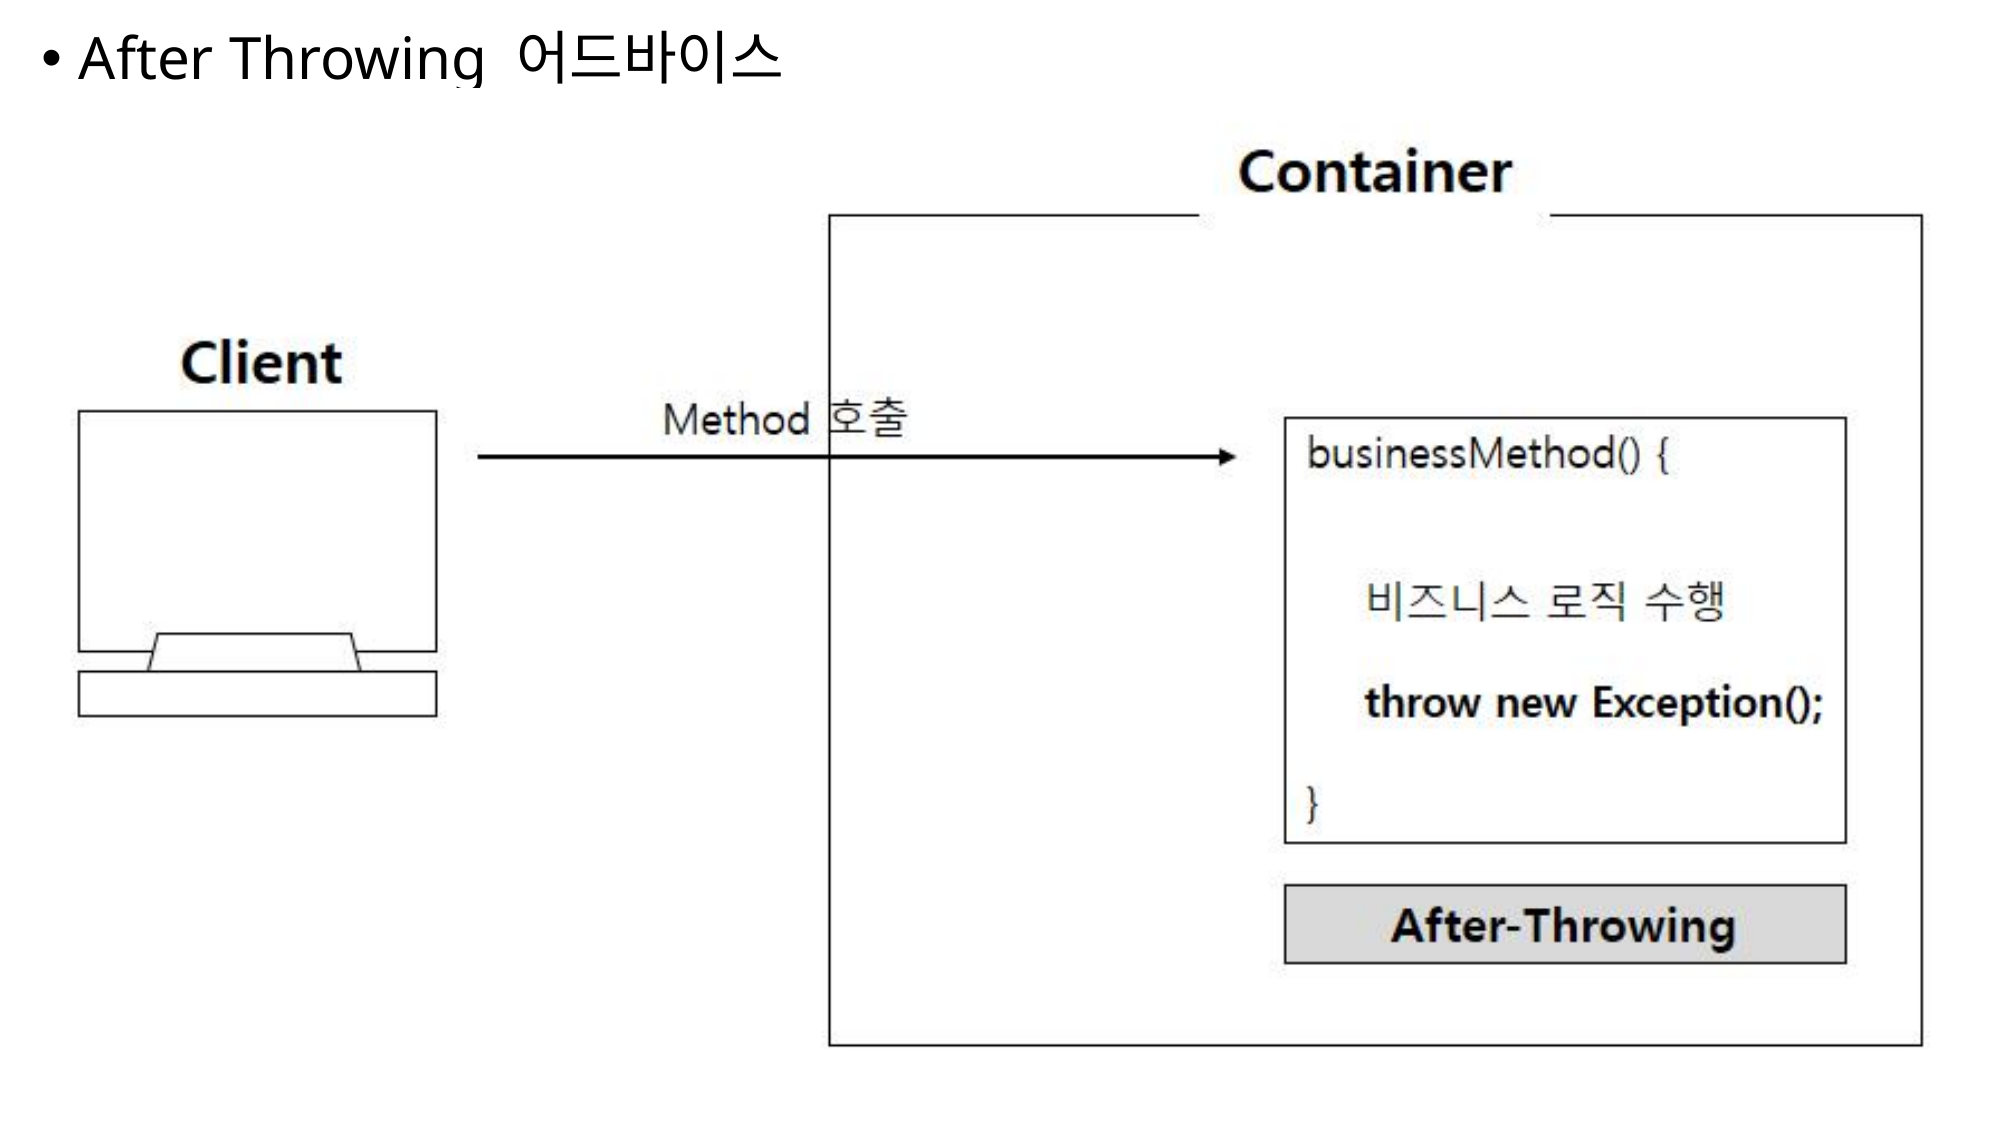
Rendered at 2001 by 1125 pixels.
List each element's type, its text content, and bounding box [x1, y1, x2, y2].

picture [36, 88, 1966, 1085]
list After Throwing 어드바이스 [26, 21, 1976, 1105]
